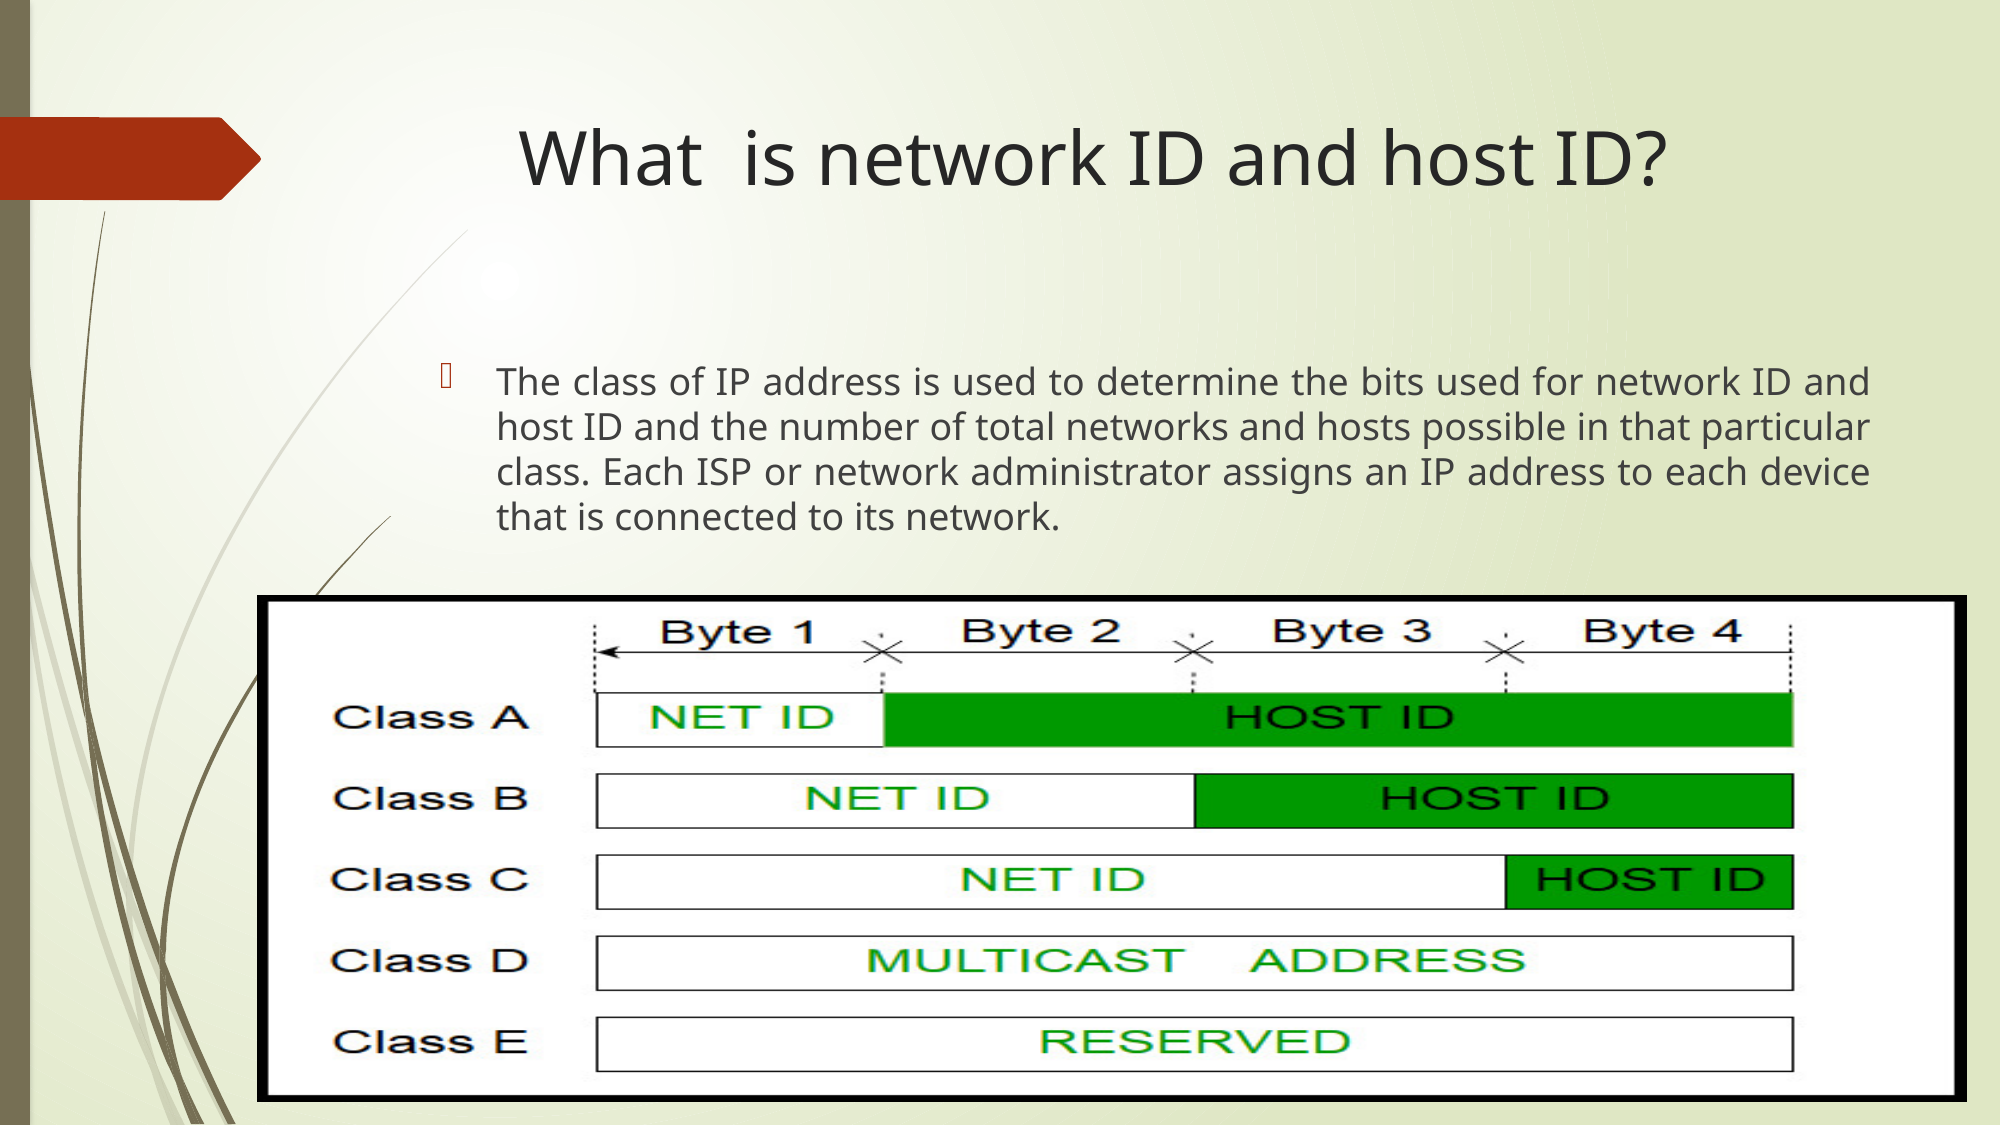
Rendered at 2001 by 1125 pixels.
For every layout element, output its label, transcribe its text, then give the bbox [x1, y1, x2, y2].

title What is network ID and host ID? [425, 102, 1888, 313]
picture [256, 595, 1967, 1102]
list The class of IP address is used to determine the bits used for network ID and host ID and the number of total networks and hosts possible in that particular class. Each ISP or network administrator assigns an IP address to each device that is connected to its network. [424, 350, 1888, 593]
